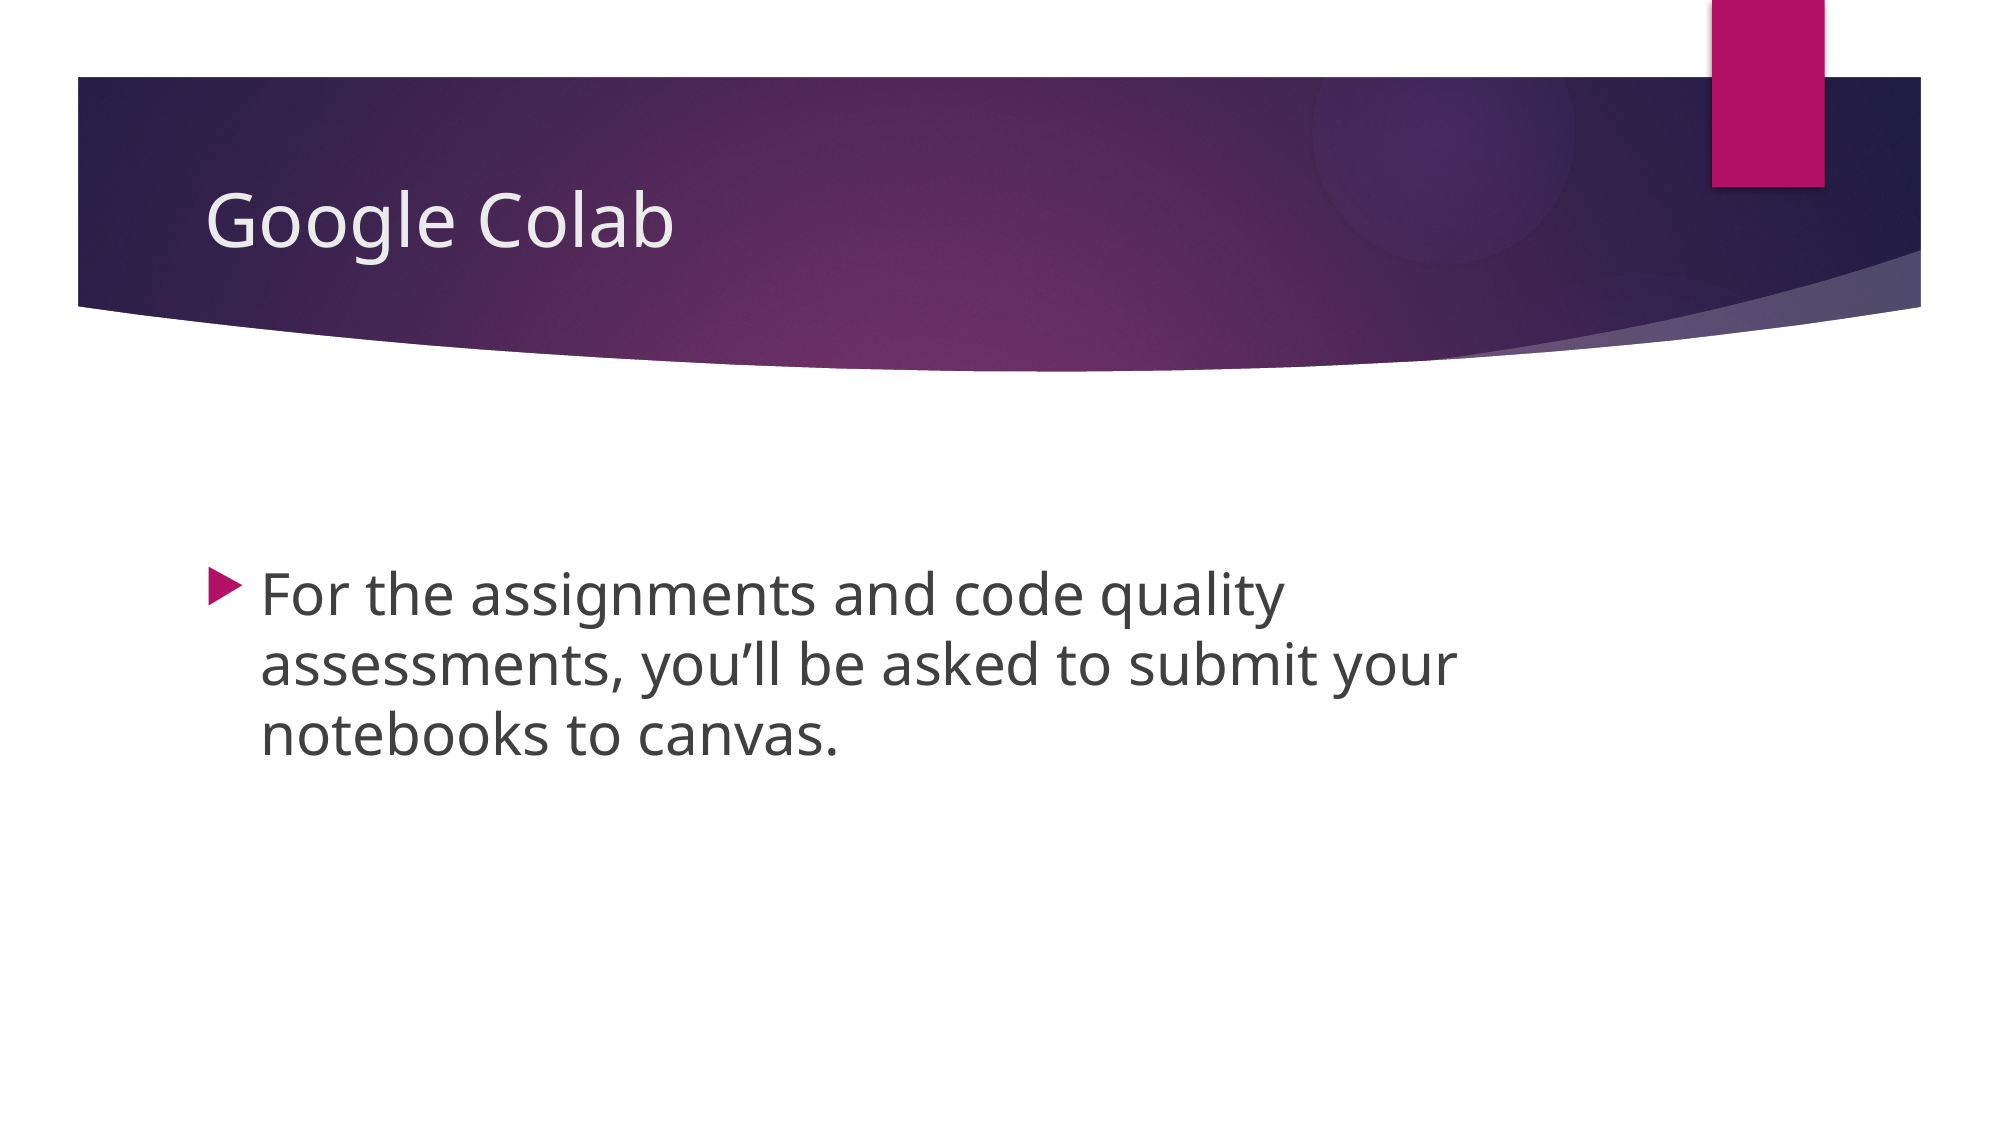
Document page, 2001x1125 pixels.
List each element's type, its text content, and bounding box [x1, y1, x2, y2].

list For the assignments and code quality assessments, you’ll be asked to submit your notebooks to canvas. [189, 427, 1638, 988]
title Google Colab [189, 159, 1627, 276]
